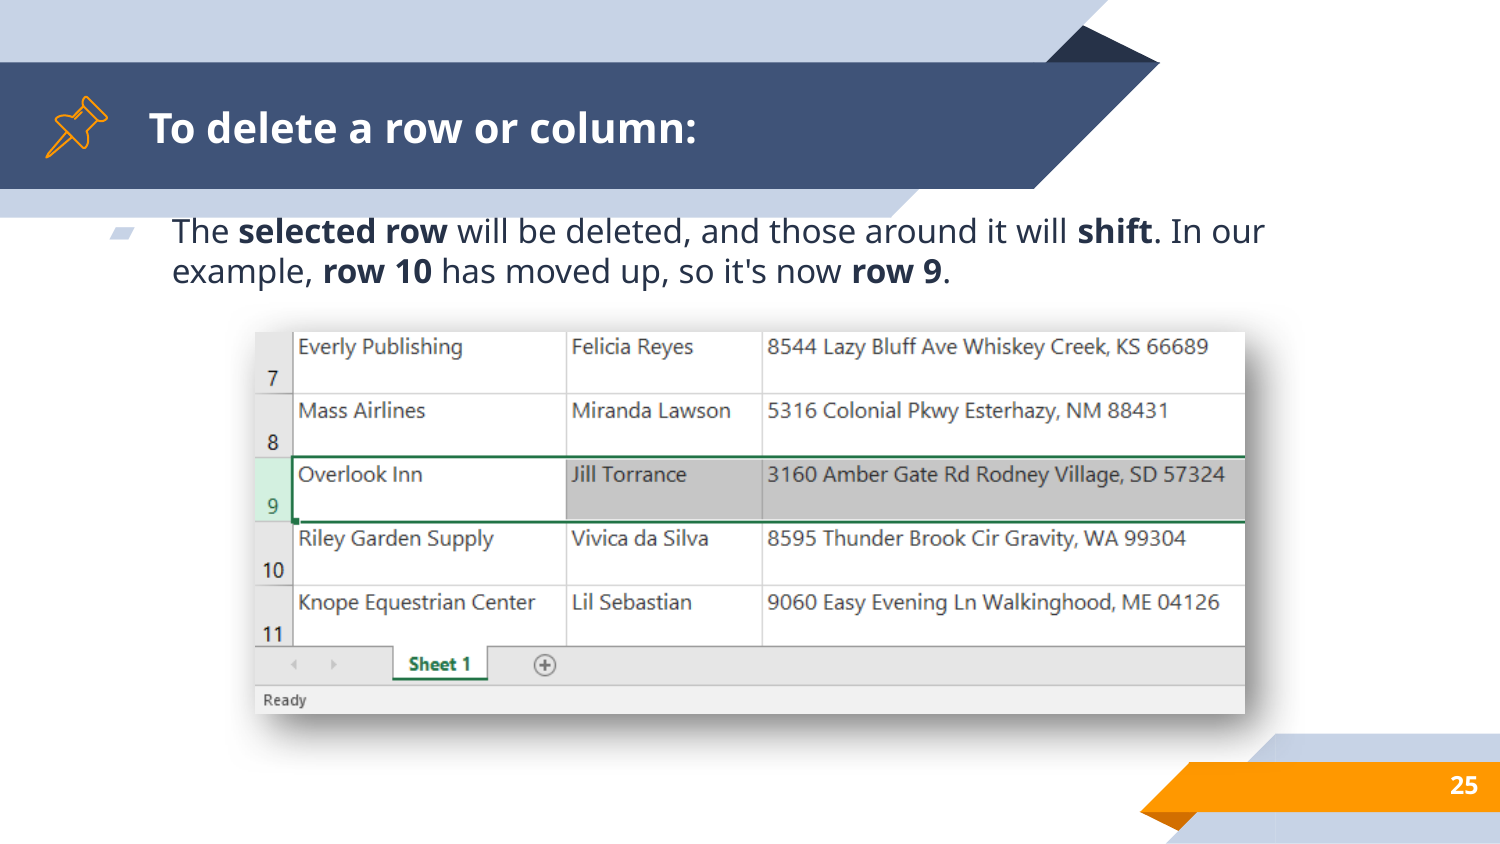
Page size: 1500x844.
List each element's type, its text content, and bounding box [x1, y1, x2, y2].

picture [254, 332, 1245, 715]
list The selected row will be deleted, and those around it will shift. In our example, row 10 has moved up, so it's now row 9. [81, 195, 1344, 747]
title To delete a row or column: [133, 64, 1035, 190]
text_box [45, 96, 108, 158]
slide_number 25 [1249, 760, 1494, 813]
